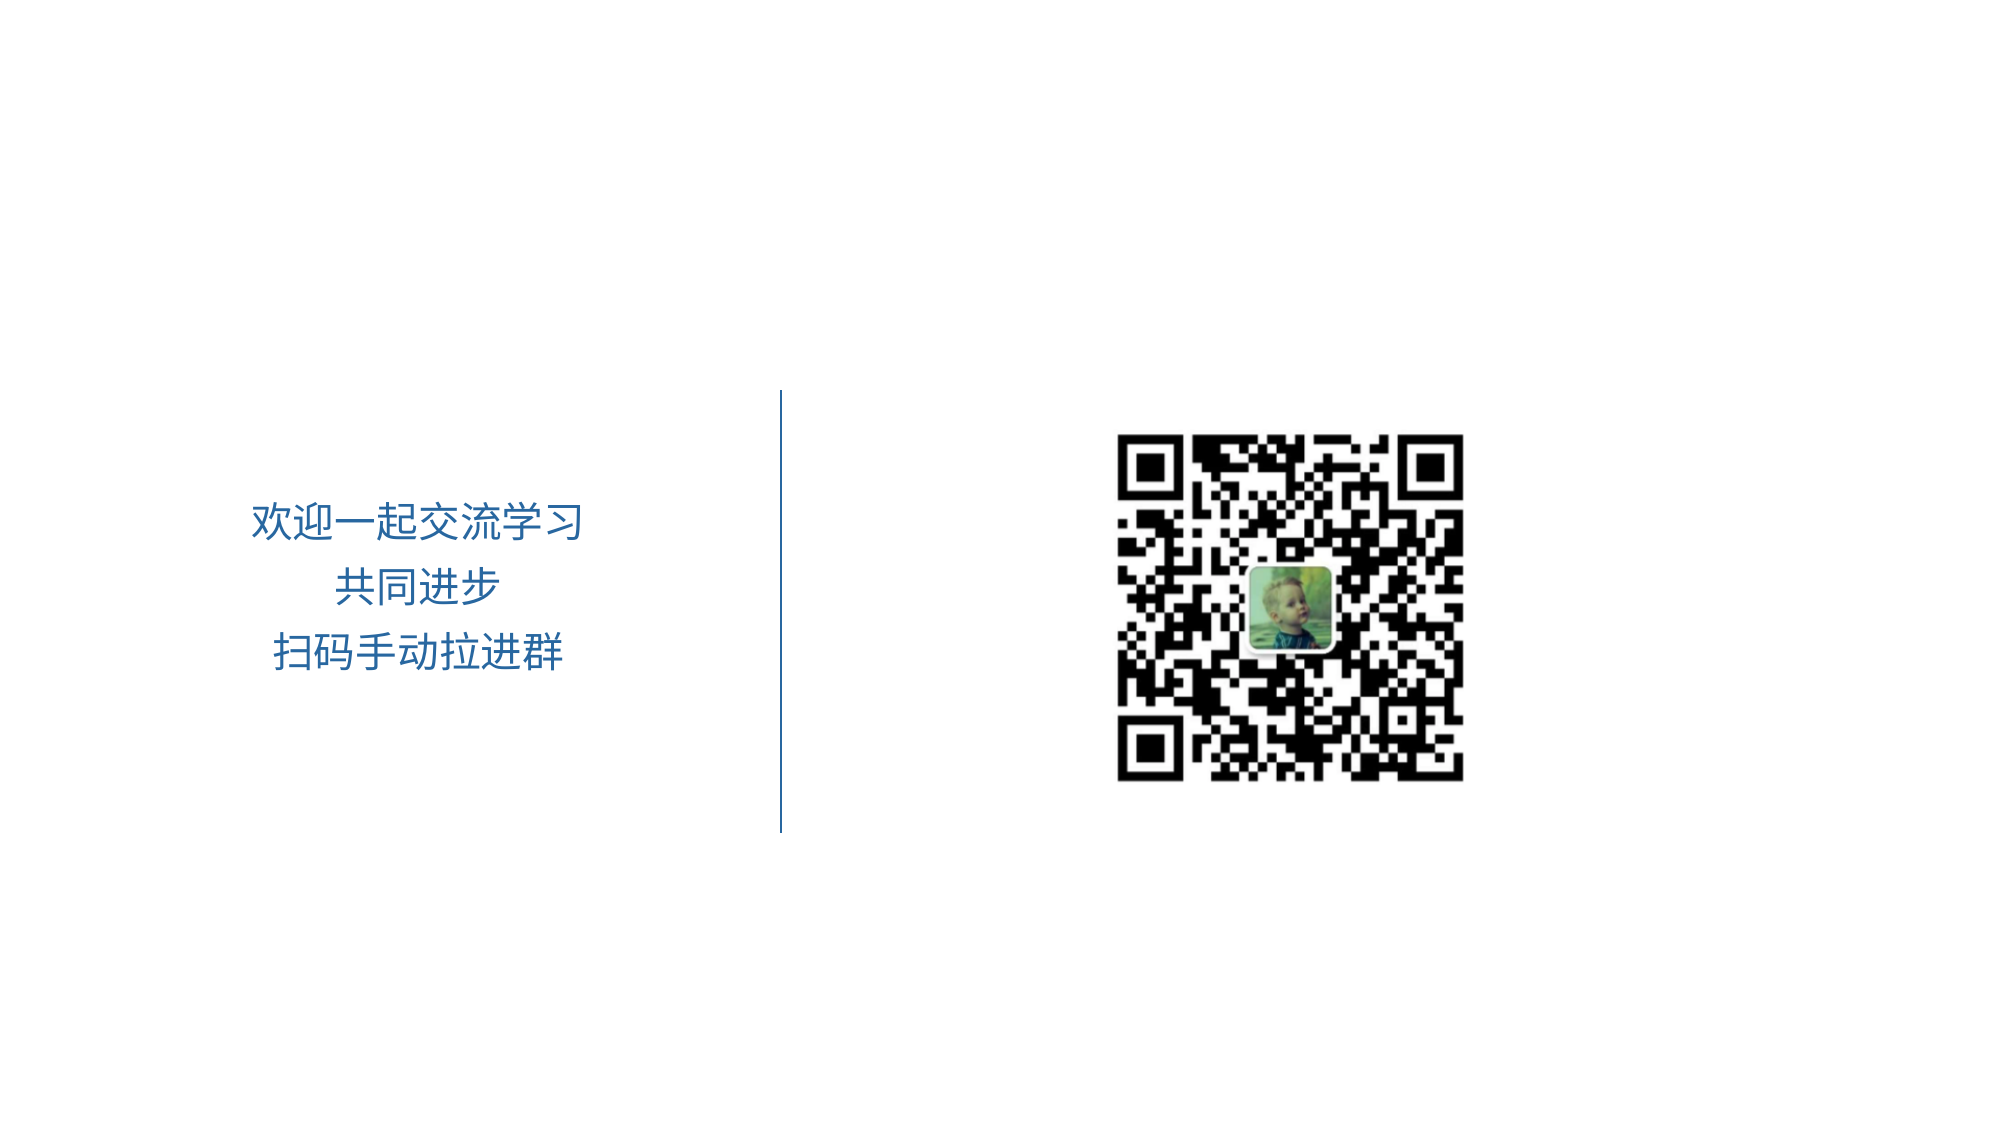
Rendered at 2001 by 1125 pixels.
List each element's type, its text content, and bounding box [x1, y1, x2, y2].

picture [1111, 429, 1469, 786]
text_box 欢迎一起交流学习 共同进步 扫码手动拉进群 [169, 473, 667, 683]
